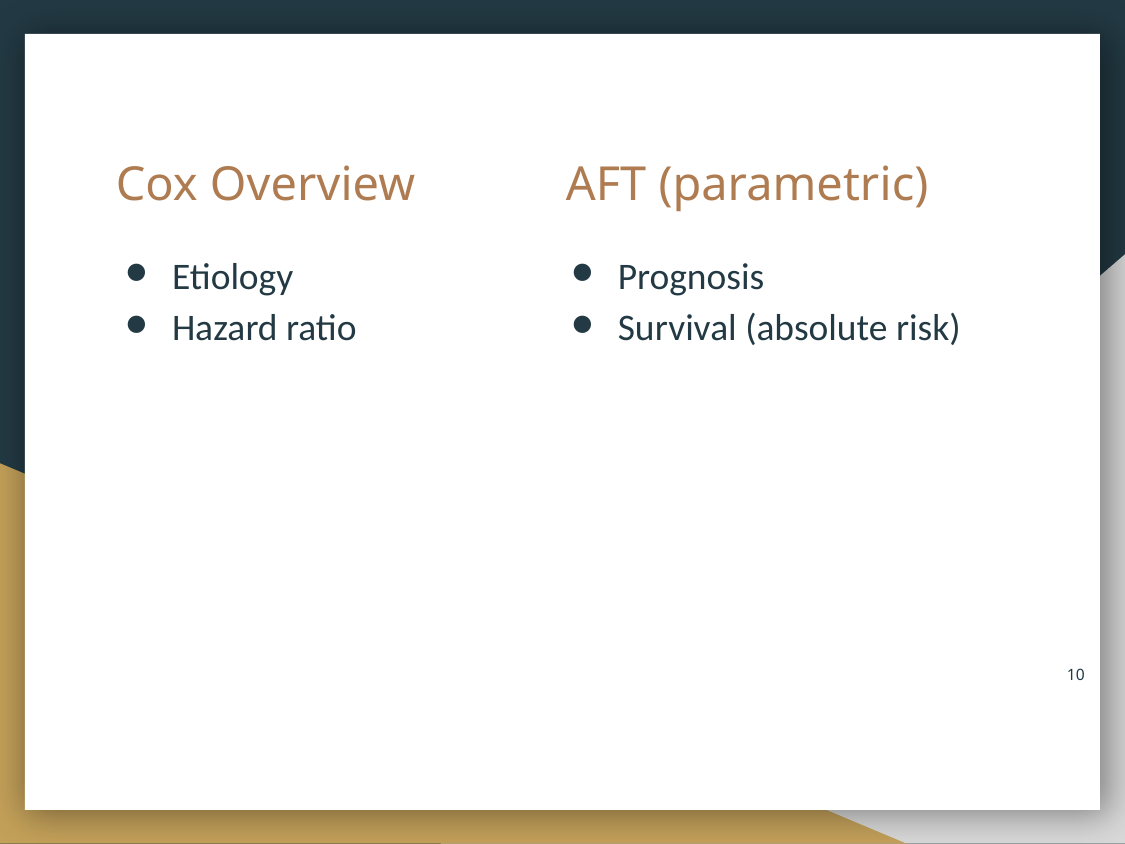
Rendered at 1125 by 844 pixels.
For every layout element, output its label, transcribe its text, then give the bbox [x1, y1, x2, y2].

text_box Prognosis Survival (absolute risk) [546, 229, 1033, 632]
title Cox Overview AFT (parametric) [100, 138, 1025, 229]
list Etiology Hazard ratio [100, 229, 546, 632]
slide_number 10 [1032, 643, 1100, 709]
